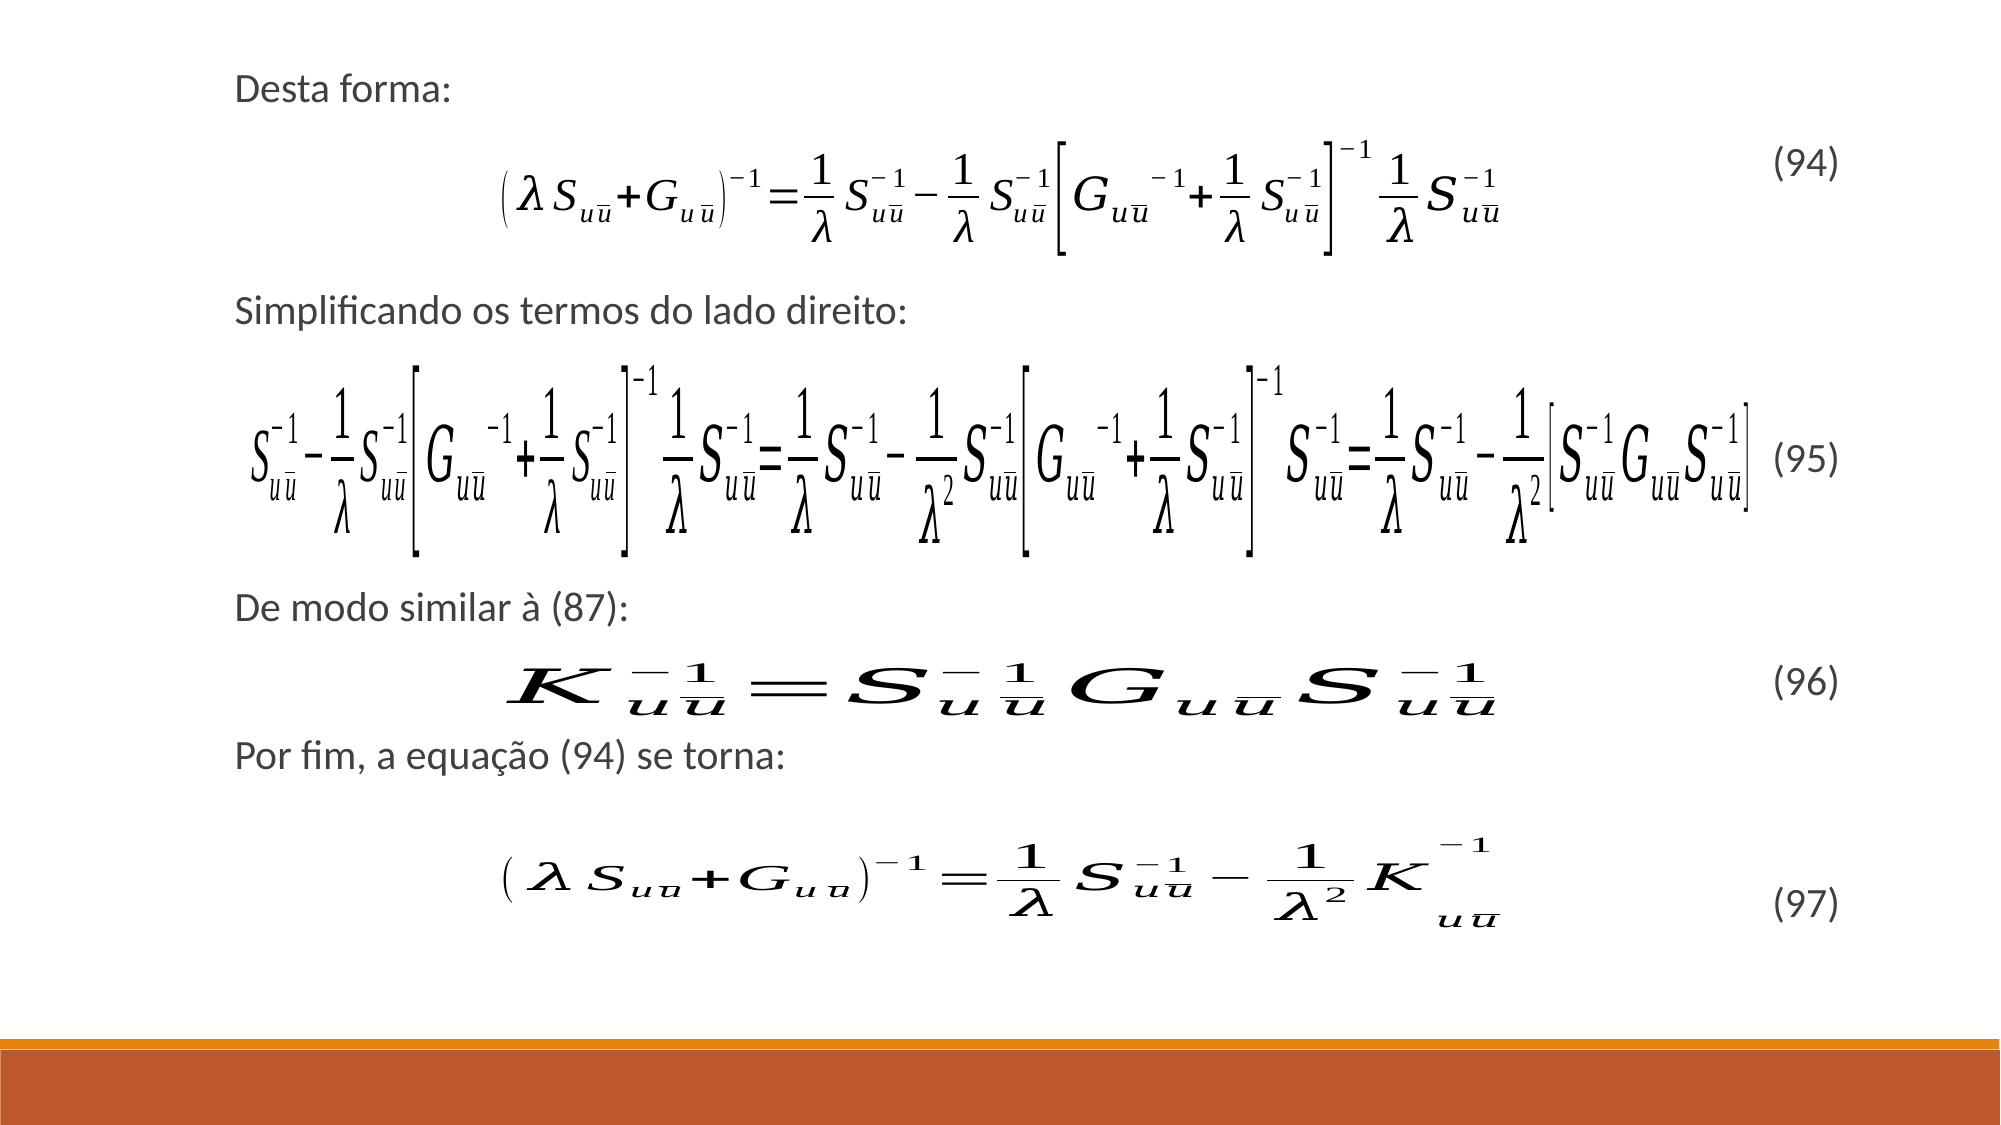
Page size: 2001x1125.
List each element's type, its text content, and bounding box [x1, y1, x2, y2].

text_box Desta forma: (94) Simplificando os termos do lado direito: (95) De modo similar à (87): (96) Por fim, a equação (94) se torna: (97) [204, 58, 1855, 1031]
